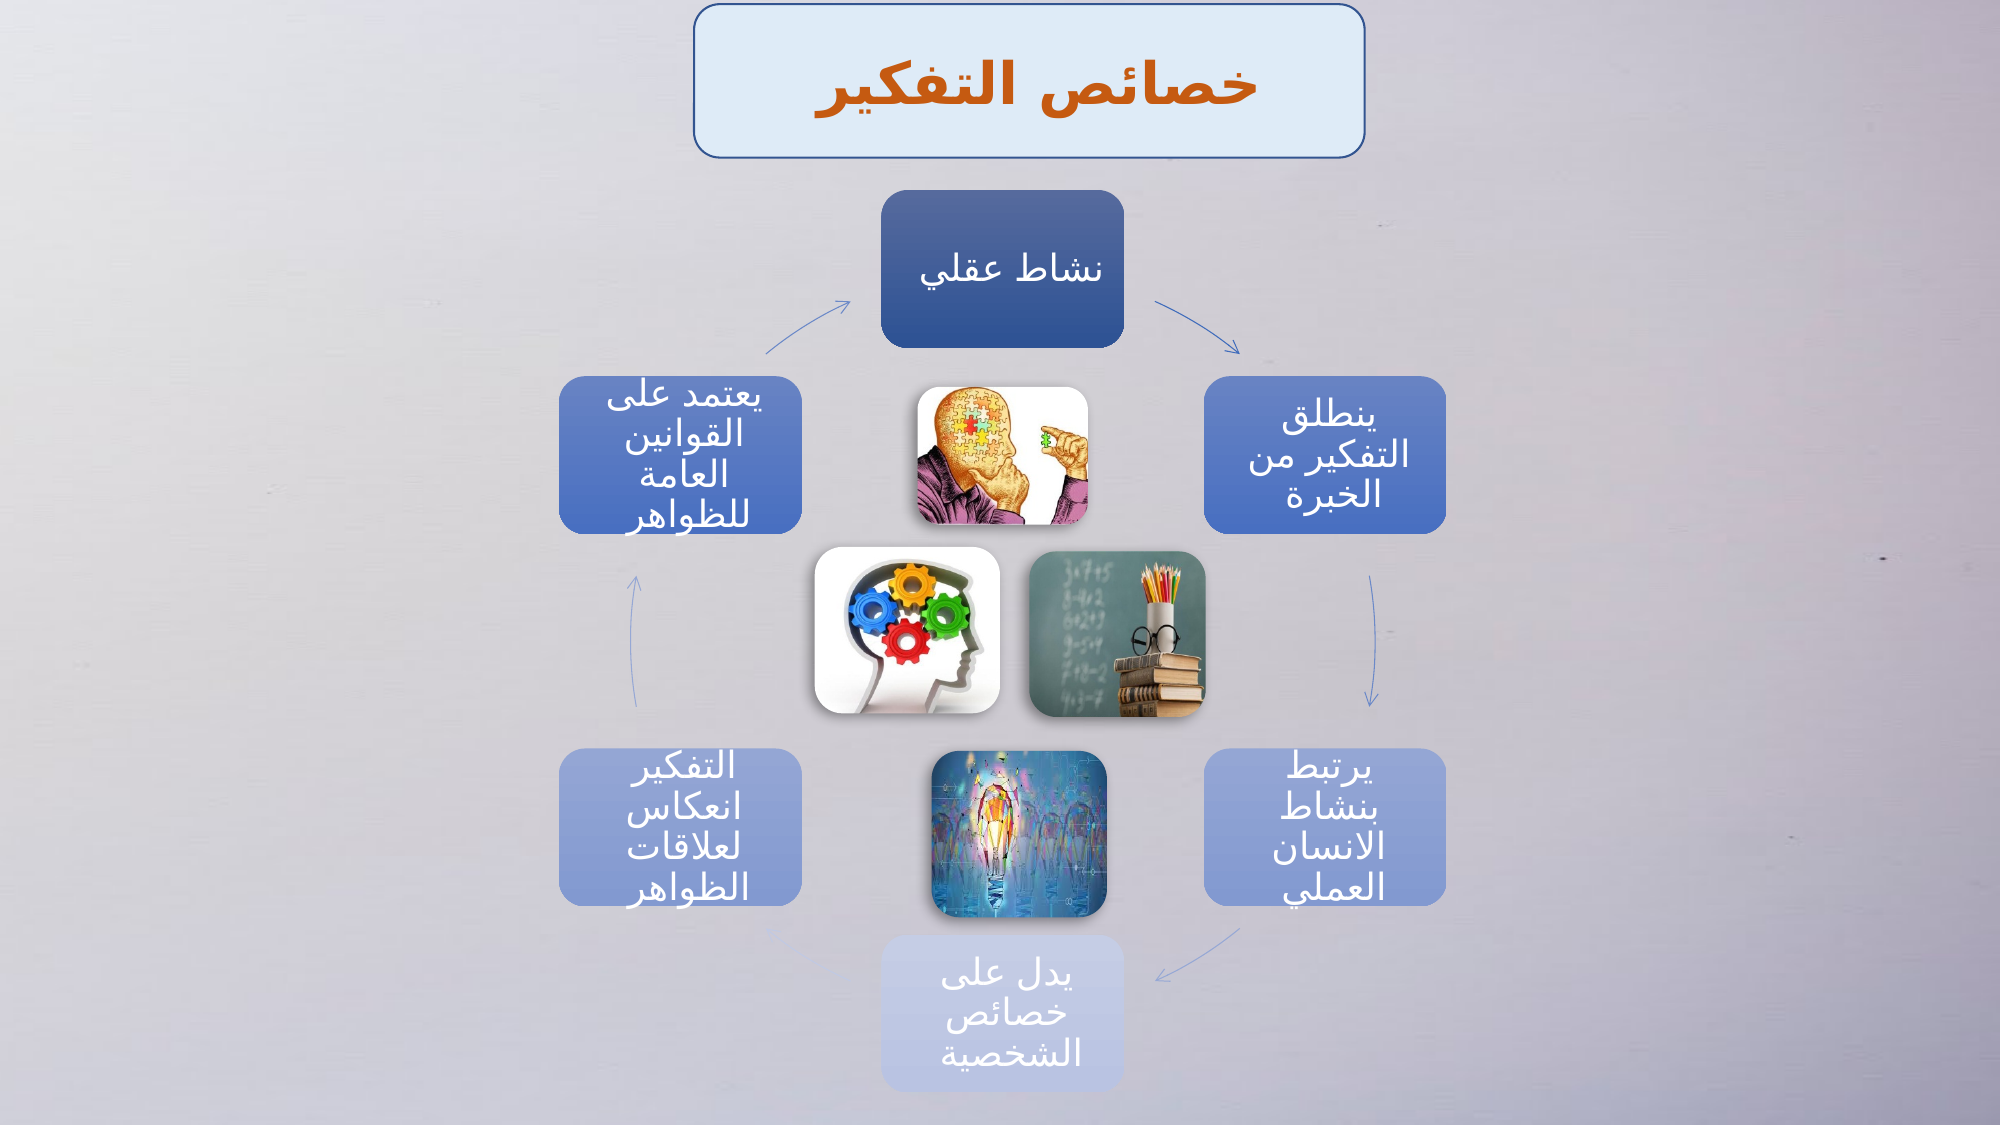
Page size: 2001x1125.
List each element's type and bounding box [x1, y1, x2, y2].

text_box [282, 189, 1724, 1093]
picture [0, 0, 2000, 1125]
